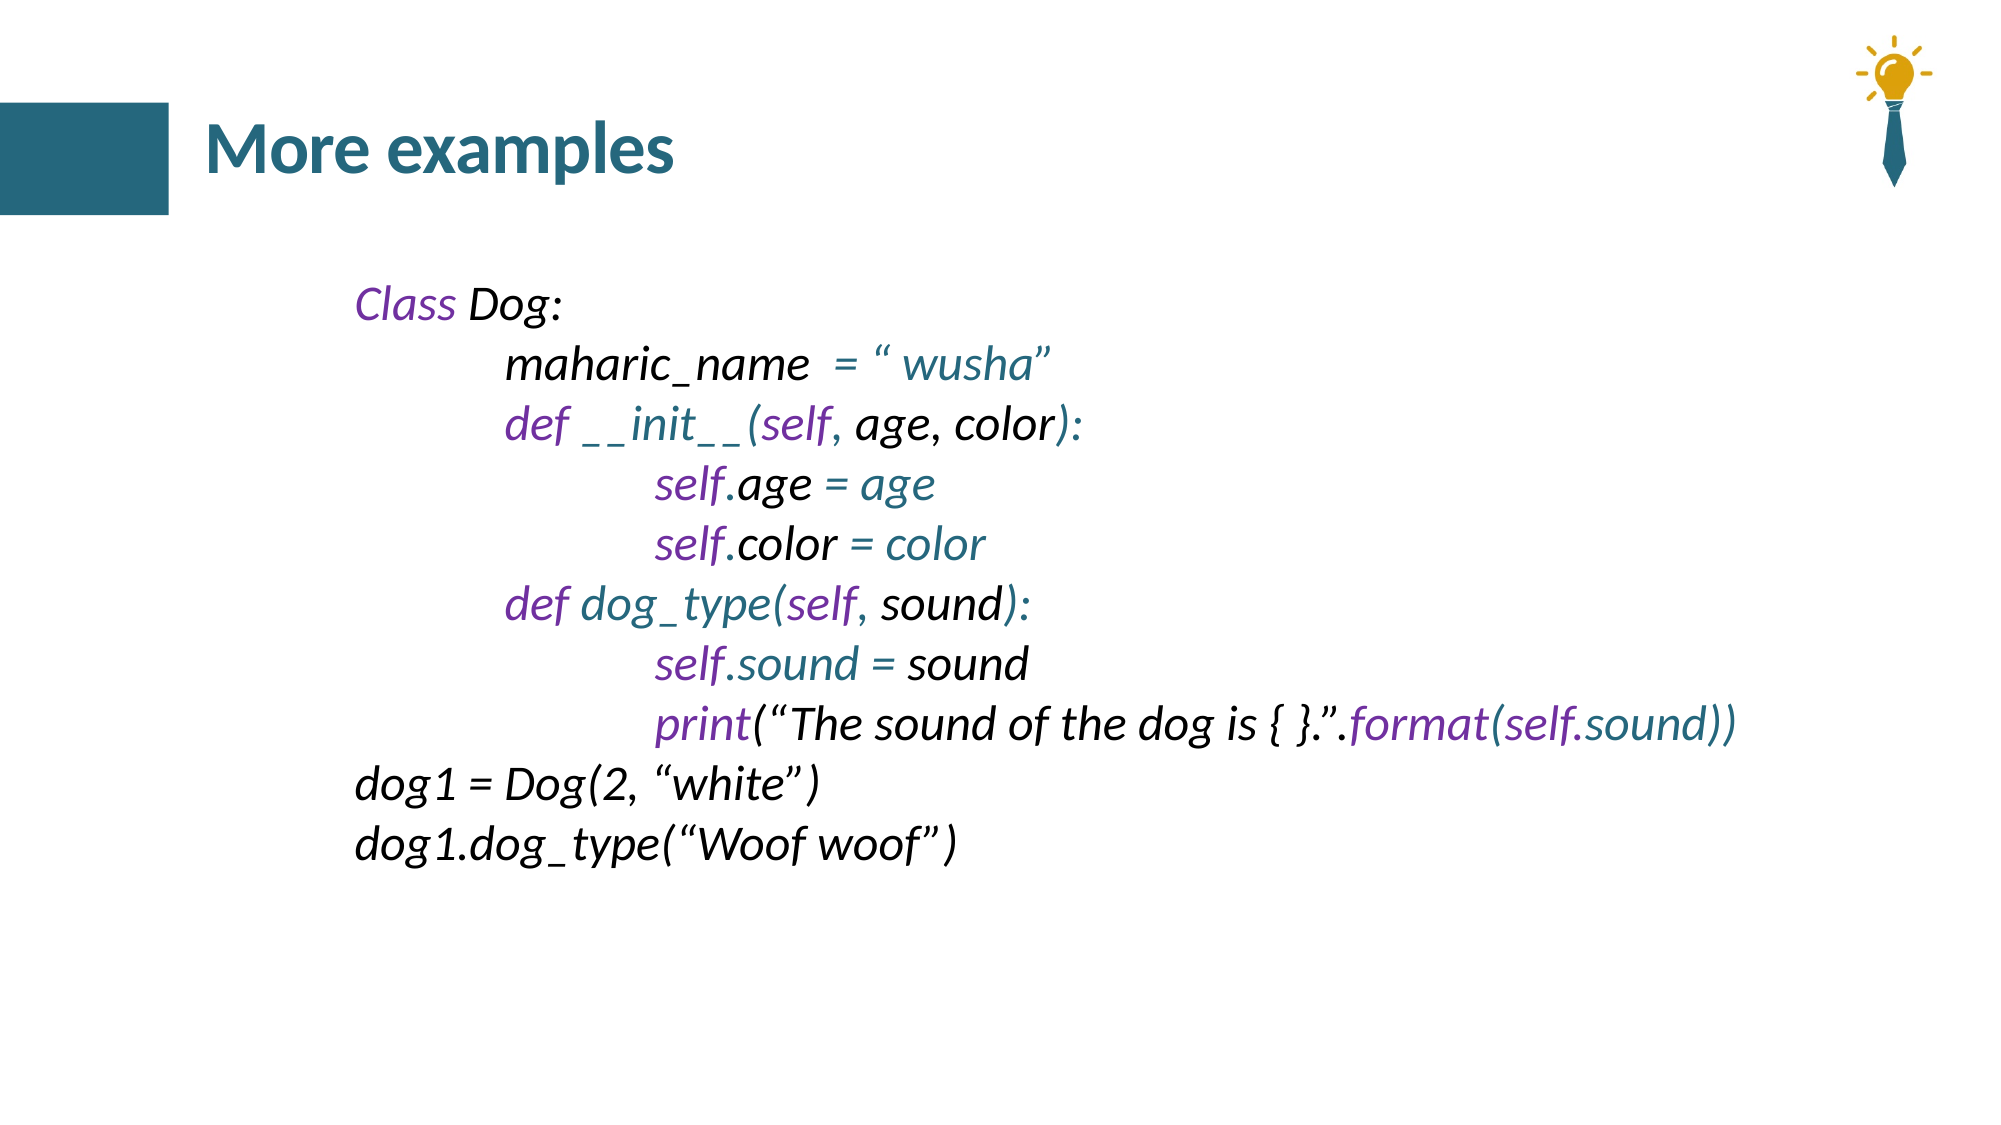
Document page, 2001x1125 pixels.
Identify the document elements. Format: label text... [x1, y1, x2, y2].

picture [1816, 13, 1972, 209]
title More examples [189, 101, 1731, 219]
list Class Dog: maharic_name = “ wusha” def __init__(self, age, color): self.age = age self.color = color def dog_type(self, sound): self.sound = sound print(“The sound of the dog is { }.”.format(self.sound)) dog1 = Dog(2, “white”) dog1.dog_type(“Woof woof”) [189, 263, 1876, 1035]
